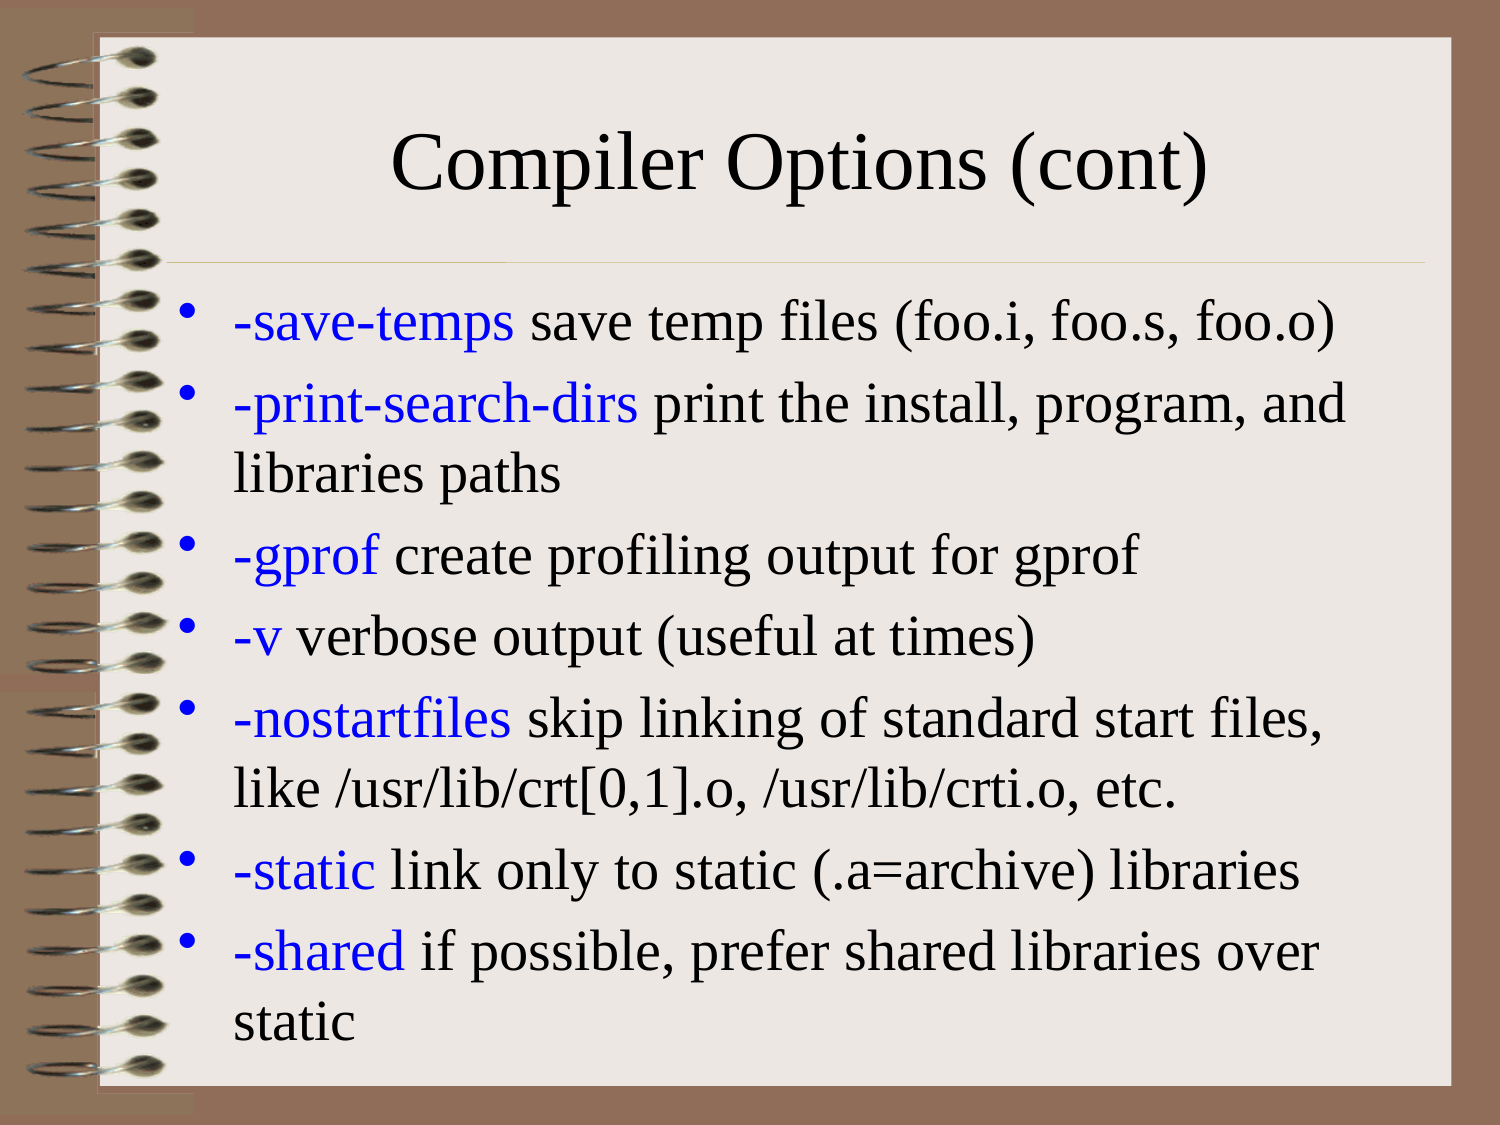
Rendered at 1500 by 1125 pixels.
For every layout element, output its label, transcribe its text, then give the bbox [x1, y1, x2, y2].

picture [0, 8, 194, 674]
title Compiler Options (cont) [174, 62, 1426, 251]
list -save-temps save temp files (foo.i, foo.s, foo.o) -print-search-dirs print the install, program, and libraries paths -gprof create profiling output for gprof -v verbose output (useful at times) -nostartfiles skip linking of standard start files, like /usr/lib/crt[0,1].o, /usr/lib/crti.o, etc. -static link only to static (.a=archive) libraries -shared if possible, prefer shared libraries over static [162, 274, 1438, 1088]
picture [0, 692, 194, 1115]
